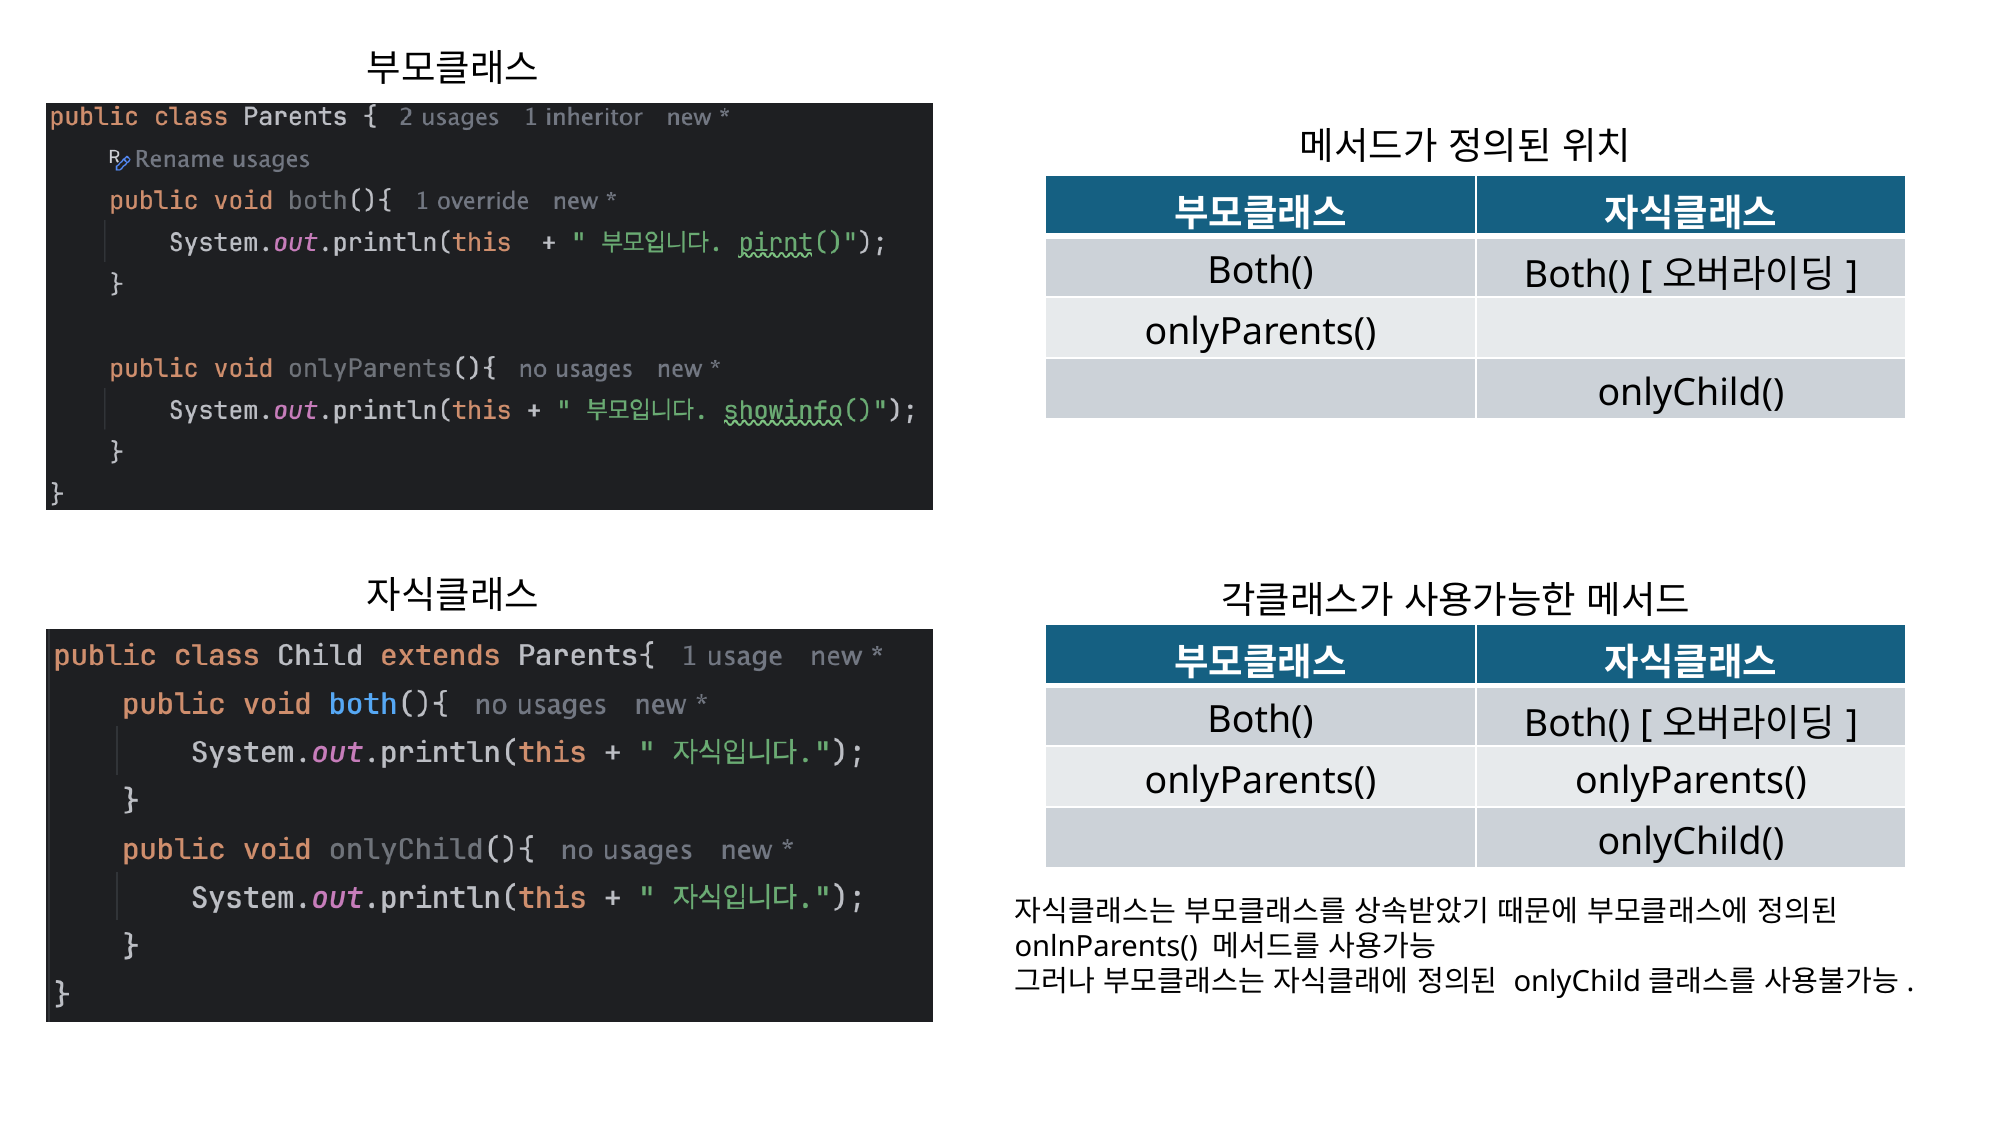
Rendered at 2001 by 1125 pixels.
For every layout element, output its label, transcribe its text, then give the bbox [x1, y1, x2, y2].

table_cell [1046, 808, 1475, 867]
table_header 자식클래스 [1477, 625, 1905, 683]
text_box 자식클래스 [352, 563, 843, 624]
table_cell Both() [오버라이딩] [1477, 688, 1905, 745]
table_header 부모클래스 [1046, 625, 1475, 683]
text_box 부모클래스 [352, 36, 843, 97]
table_header 부모클래스 [1046, 176, 1475, 233]
table_cell Both() [1046, 688, 1475, 745]
picture [46, 628, 933, 1022]
table_header 자식클래스 [1477, 176, 1905, 233]
table_cell onlyChild() [1477, 808, 1905, 867]
table_cell [1046, 359, 1475, 418]
table_cell onlyParents() [1477, 747, 1905, 806]
text_box 자식클래스는 부모클래스를 상속받았기 때문에 부모클래스에 정의된 onlnParents() 메서드를 사용가능 그러나 부모클래스는 자식클래에 정의된 onlyChild클래스를 사용불가능. [999, 885, 1985, 1005]
picture [46, 103, 933, 511]
text_box 메서드가 정의된 위치 [1284, 114, 1776, 175]
table_cell [1477, 298, 1905, 357]
table_cell onlyParents() [1046, 298, 1475, 357]
table_cell onlyChild() [1477, 359, 1905, 418]
table_cell Both() [오버라이딩] [1477, 239, 1905, 296]
table_cell Both() [1046, 239, 1475, 296]
table_cell onlyParents() [1046, 747, 1475, 806]
text_box 각클래스가 사용가능한 메서드 [1206, 568, 1794, 629]
